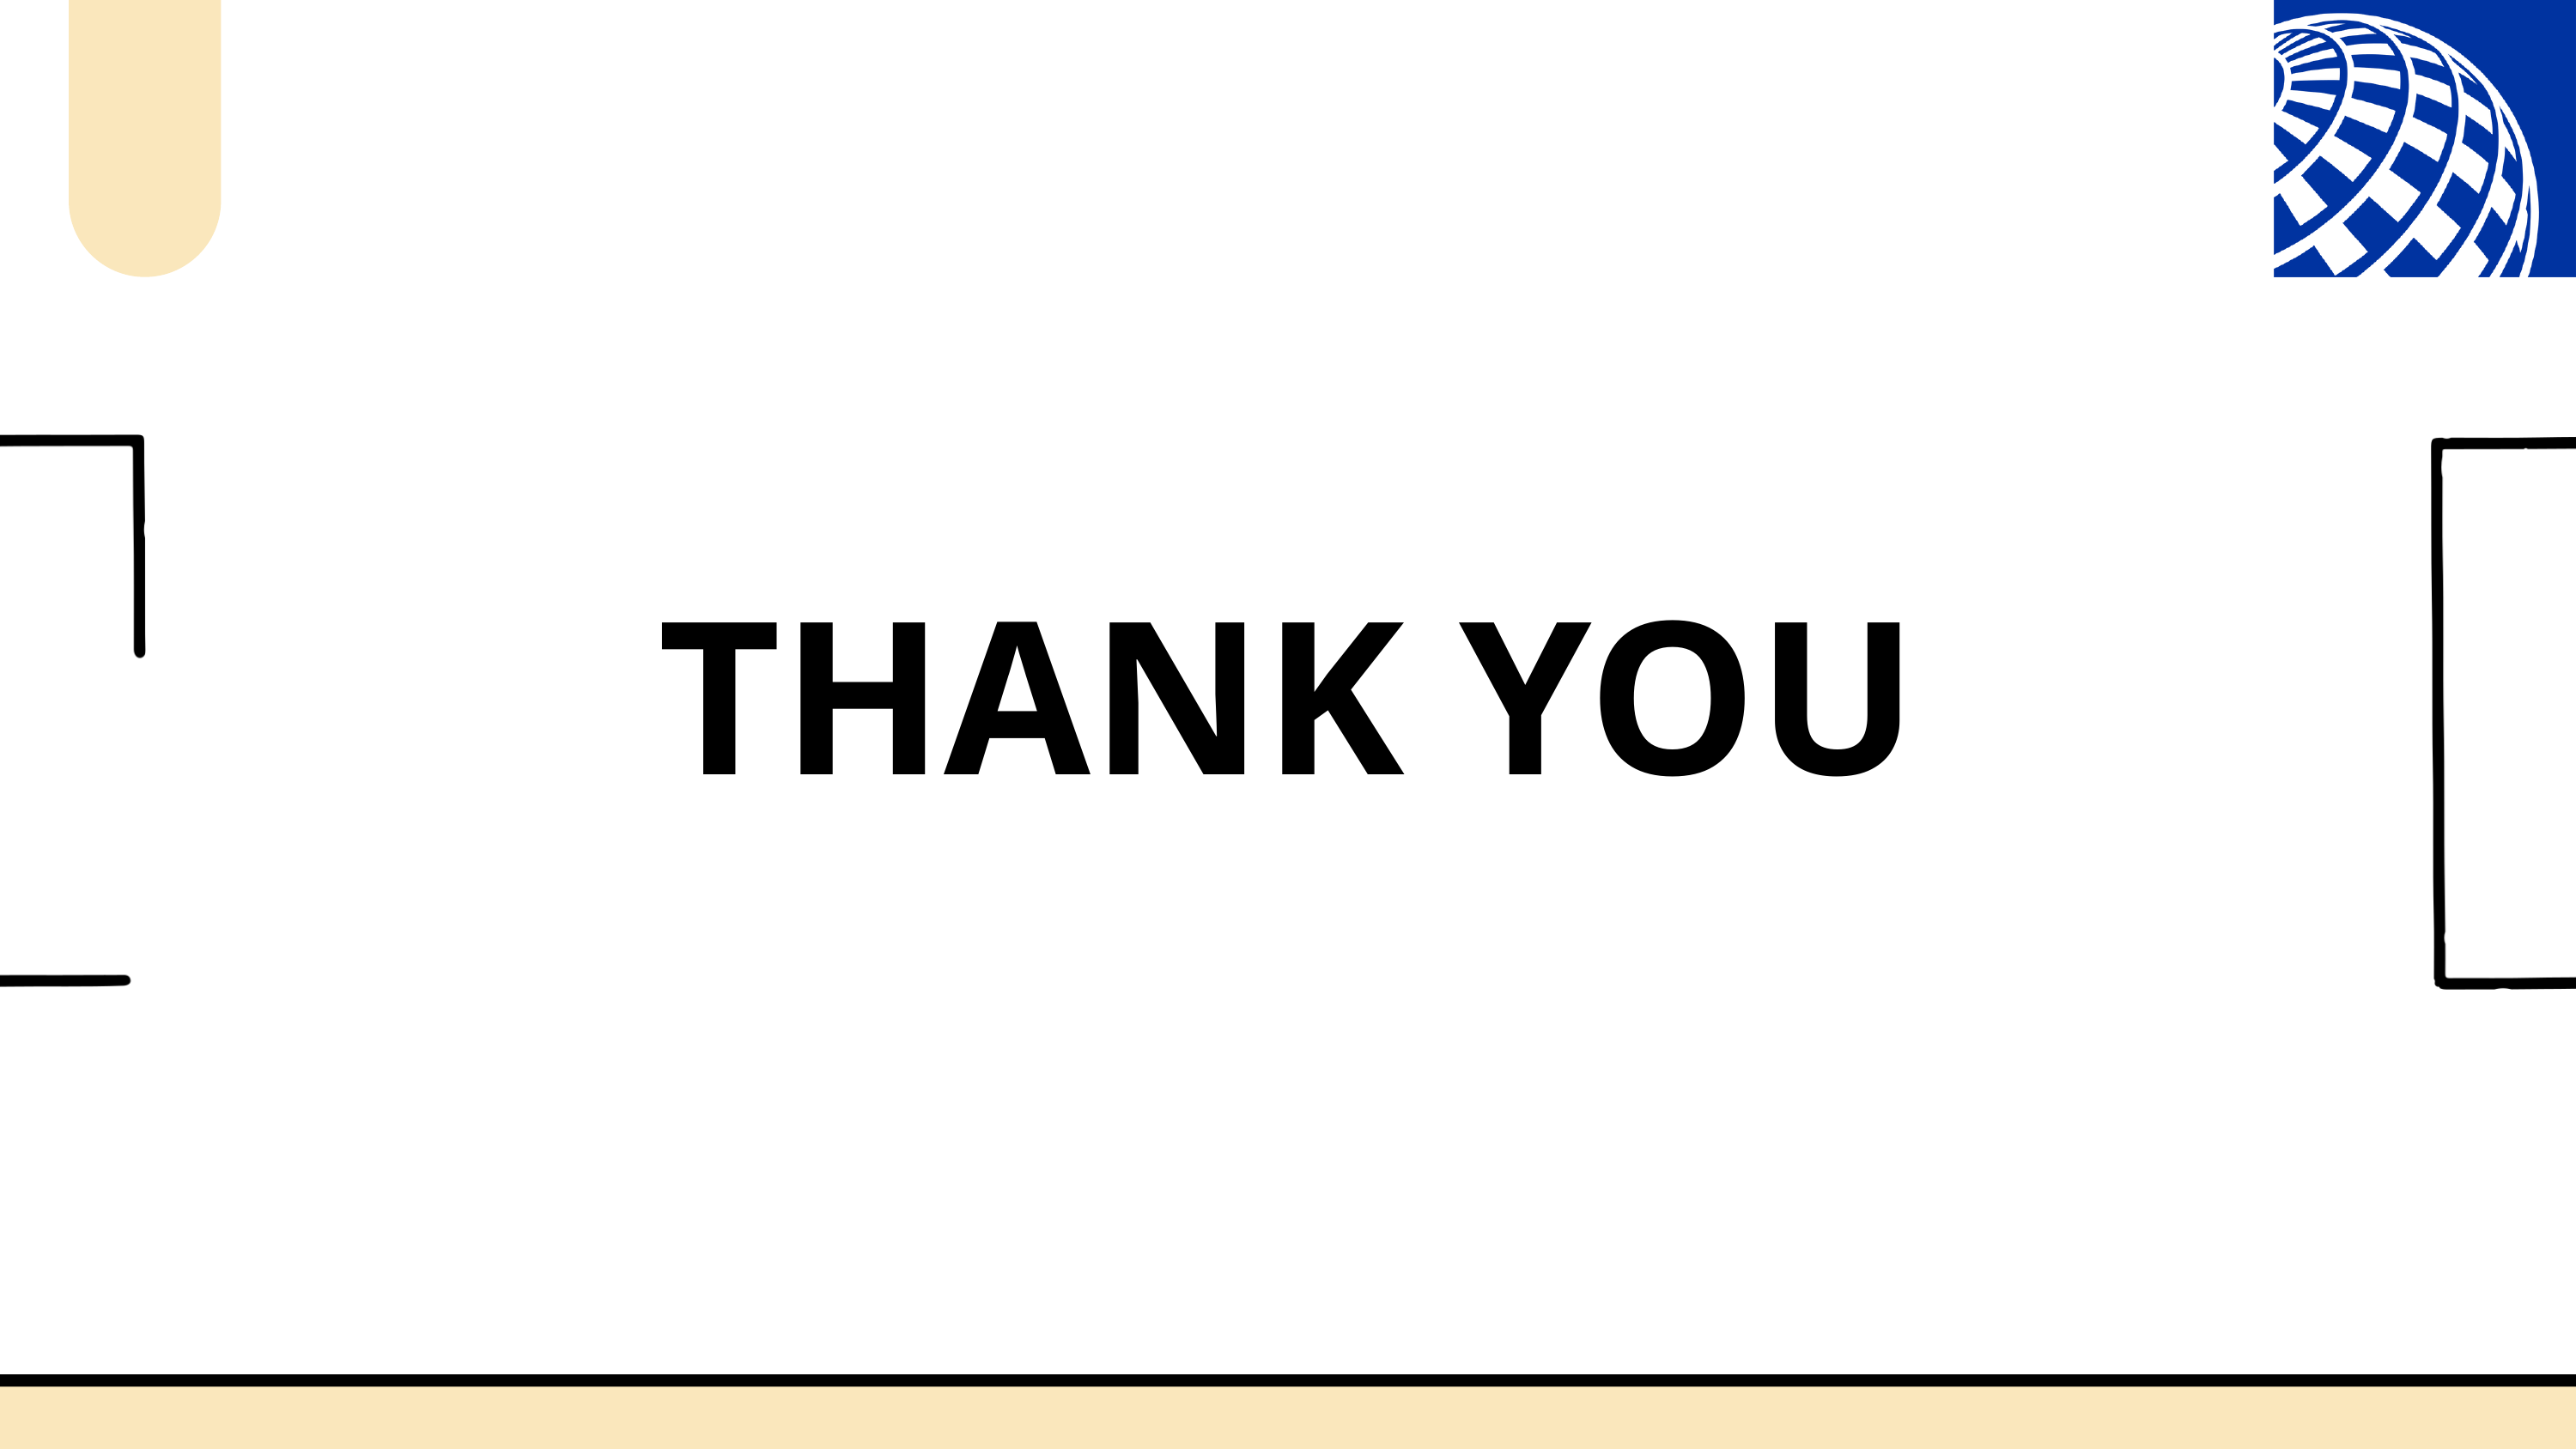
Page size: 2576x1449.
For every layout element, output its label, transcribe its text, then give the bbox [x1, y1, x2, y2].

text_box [68, 0, 222, 277]
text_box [0, 1379, 2576, 1449]
text_box [0, 434, 146, 990]
text_box [2274, 0, 2576, 277]
text_box THANK YOU [415, 519, 2160, 818]
text_box [2431, 434, 2576, 990]
